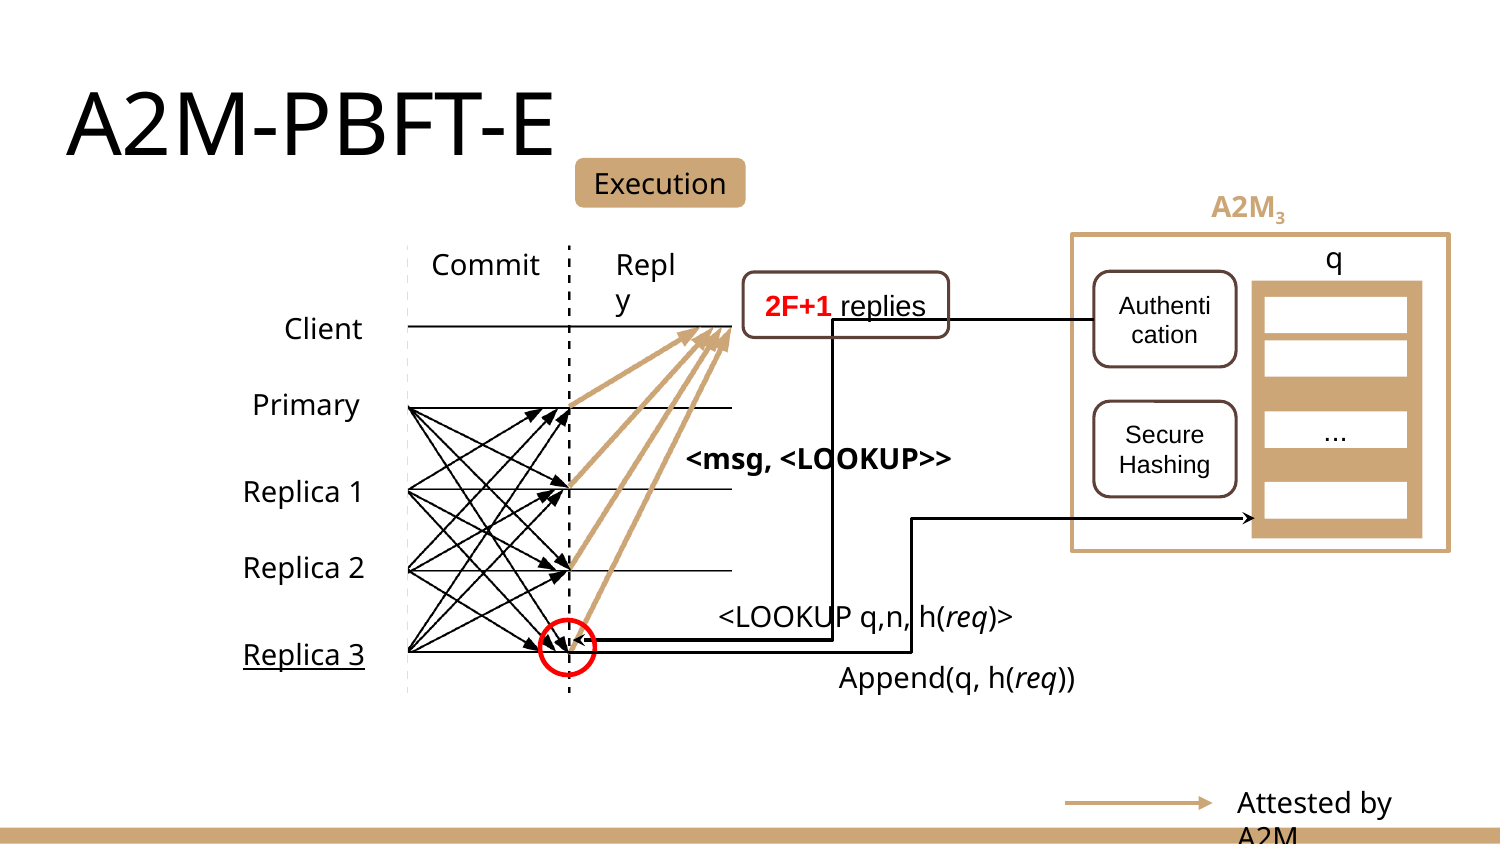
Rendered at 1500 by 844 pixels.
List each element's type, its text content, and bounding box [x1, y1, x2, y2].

text_box Primary [236, 371, 376, 427]
text_box Replica 3 [227, 621, 385, 677]
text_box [572, 318, 1095, 516]
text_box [1071, 172, 1450, 552]
picture [407, 204, 772, 733]
text_box 2F+1 replies [776, 271, 949, 317]
text_box Execution [575, 157, 746, 202]
title A2M-PBFT-E [51, 51, 1449, 189]
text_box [568, 517, 1255, 711]
text_box Client [269, 295, 380, 351]
text_box Replica 1 [227, 458, 385, 514]
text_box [1064, 769, 1478, 837]
text_box Replica 2 [227, 534, 385, 590]
